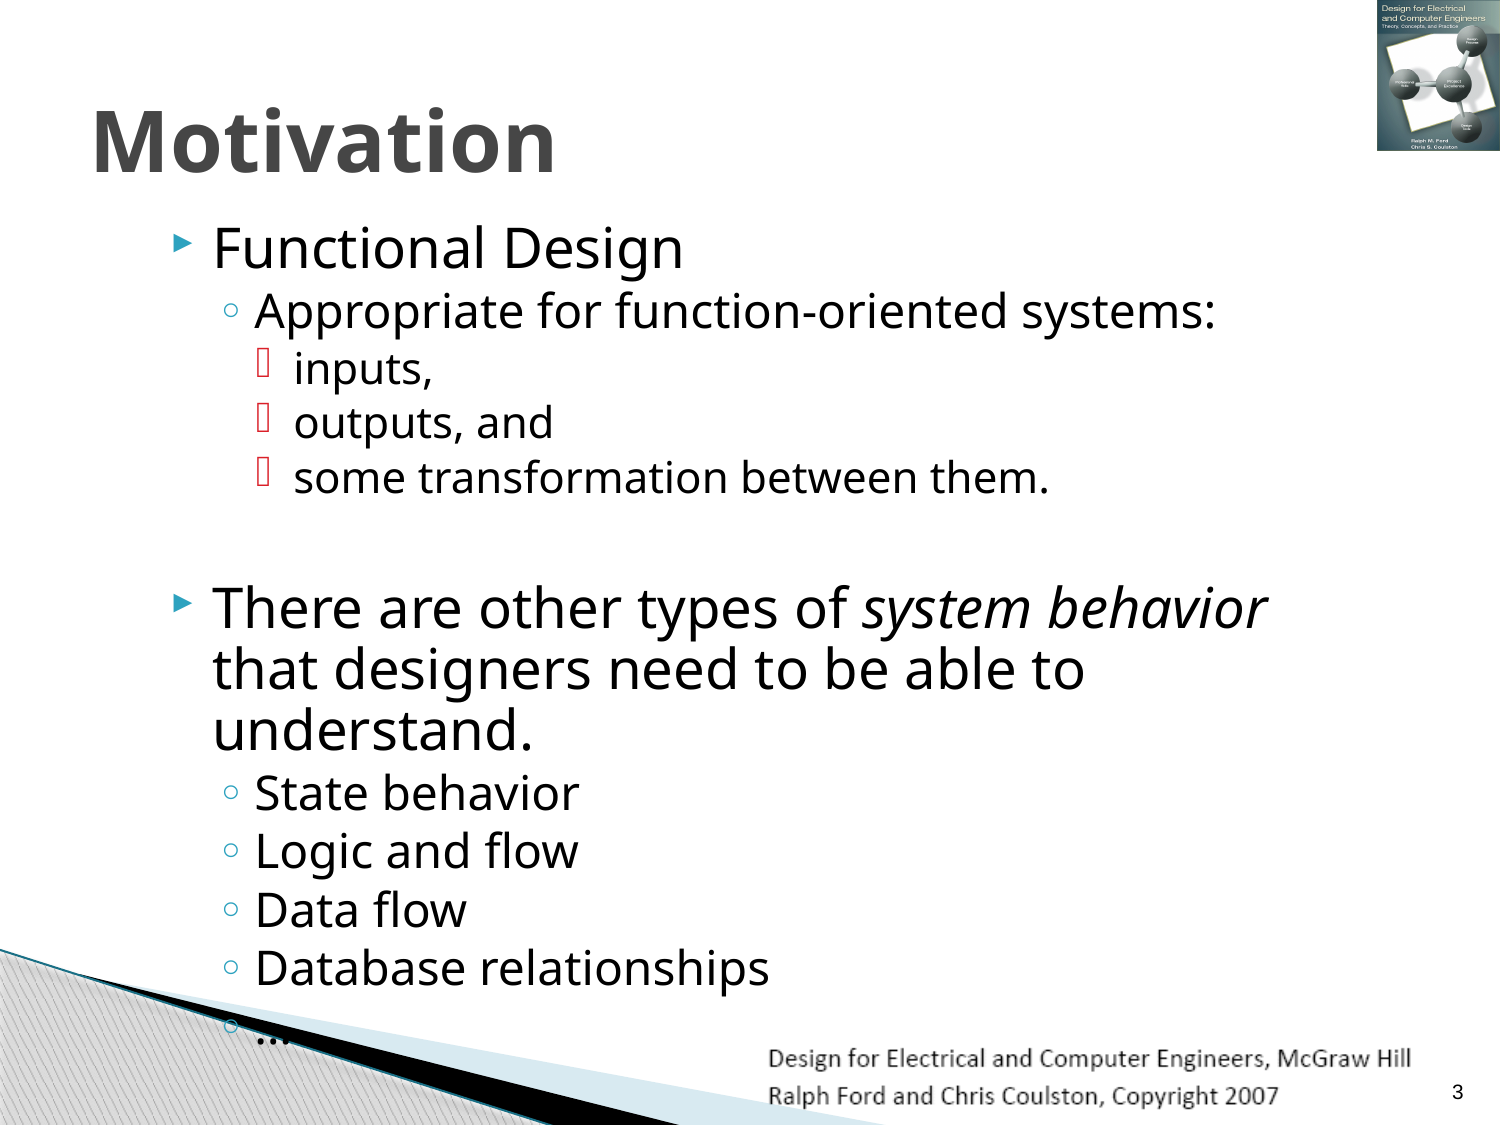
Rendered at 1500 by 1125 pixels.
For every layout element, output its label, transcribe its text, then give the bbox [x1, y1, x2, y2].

slide_number 3 [1418, 1051, 1479, 1112]
list Functional Design Appropriate for function-oriented systems: inputs, outputs, and some transformation between them. There are other types of system behavior that designers need to be able to understand. State behavior Logic and flow Data flow Database relationships … [137, 233, 1388, 975]
picture [1377, 0, 1500, 151]
title Motivation [75, 45, 1425, 233]
picture [760, 1039, 1425, 1125]
